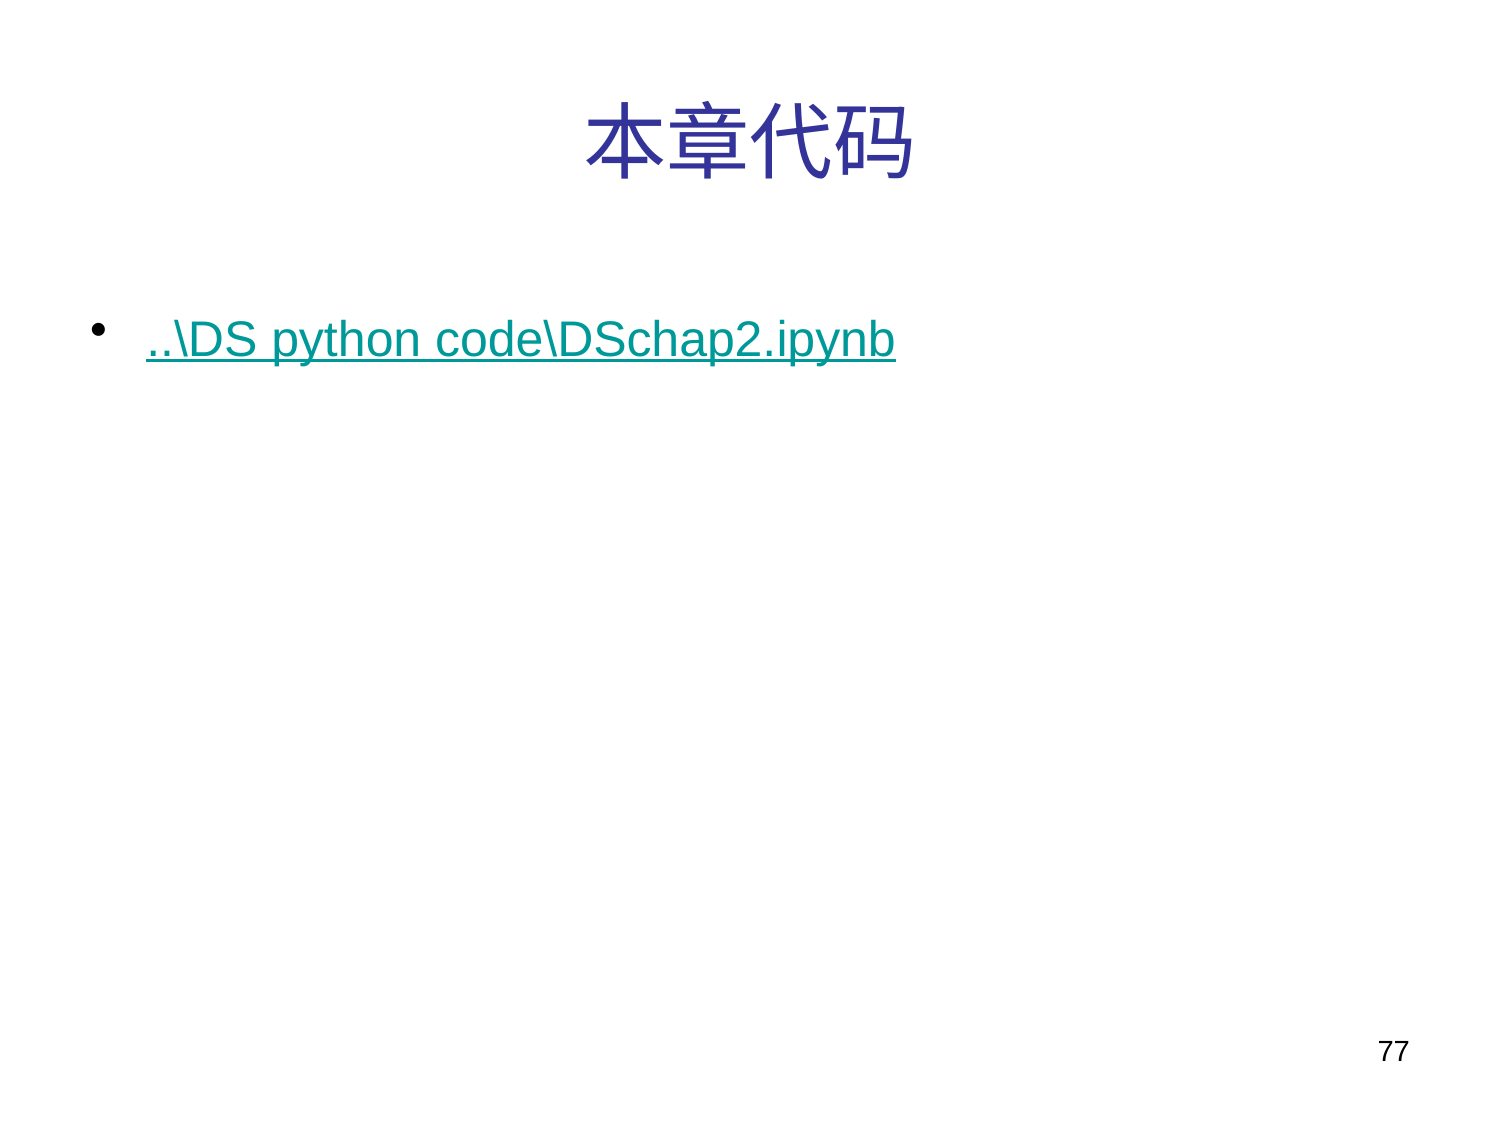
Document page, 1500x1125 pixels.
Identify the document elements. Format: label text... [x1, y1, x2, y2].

title 本章代码 [74, 44, 1426, 233]
list ..\DS python code\DSchap2.ipynb [74, 262, 1426, 1006]
slide_number 77 [1074, 1024, 1426, 1103]
